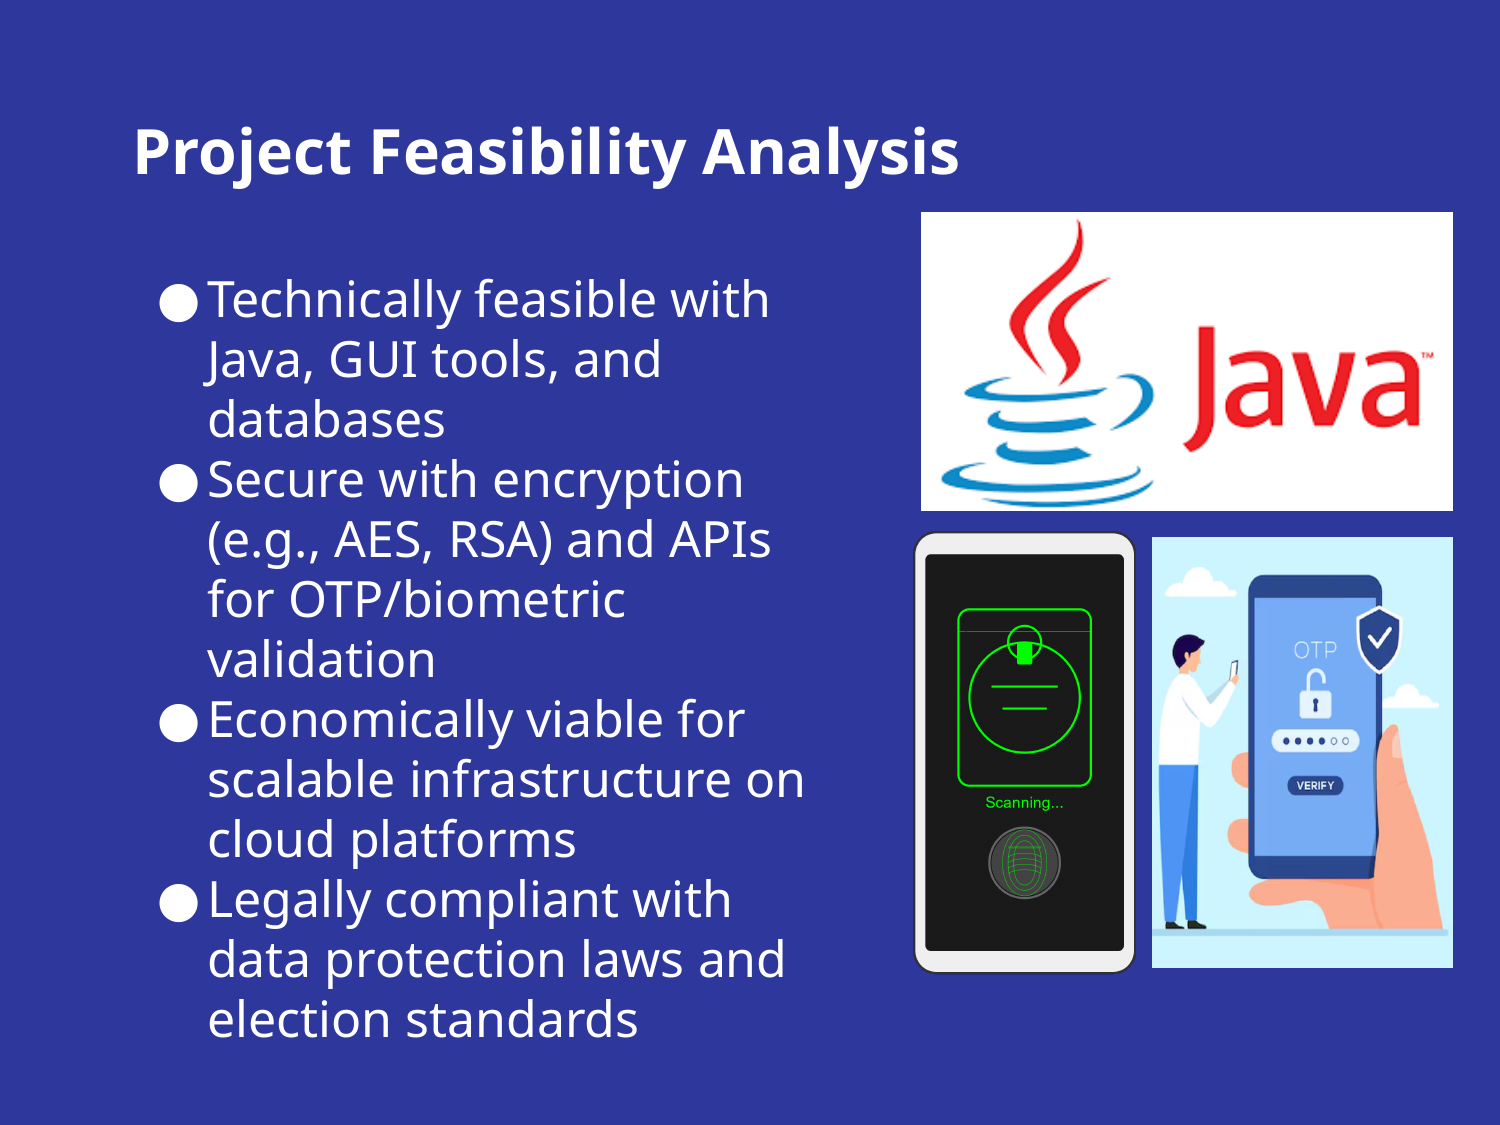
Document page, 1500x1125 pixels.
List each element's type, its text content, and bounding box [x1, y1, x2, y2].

list Technically feasible with Java, GUI tools, and databases Secure with encryption (e.g., AES, RSA) and APIs for OTP/biometric validation Economically viable for scalable infrastructure on cloud platforms Legally compliant with data protection laws and election standards [116, 252, 846, 1000]
picture [859, 212, 1453, 1028]
title Project Feasibility Analysis [116, 97, 1383, 223]
